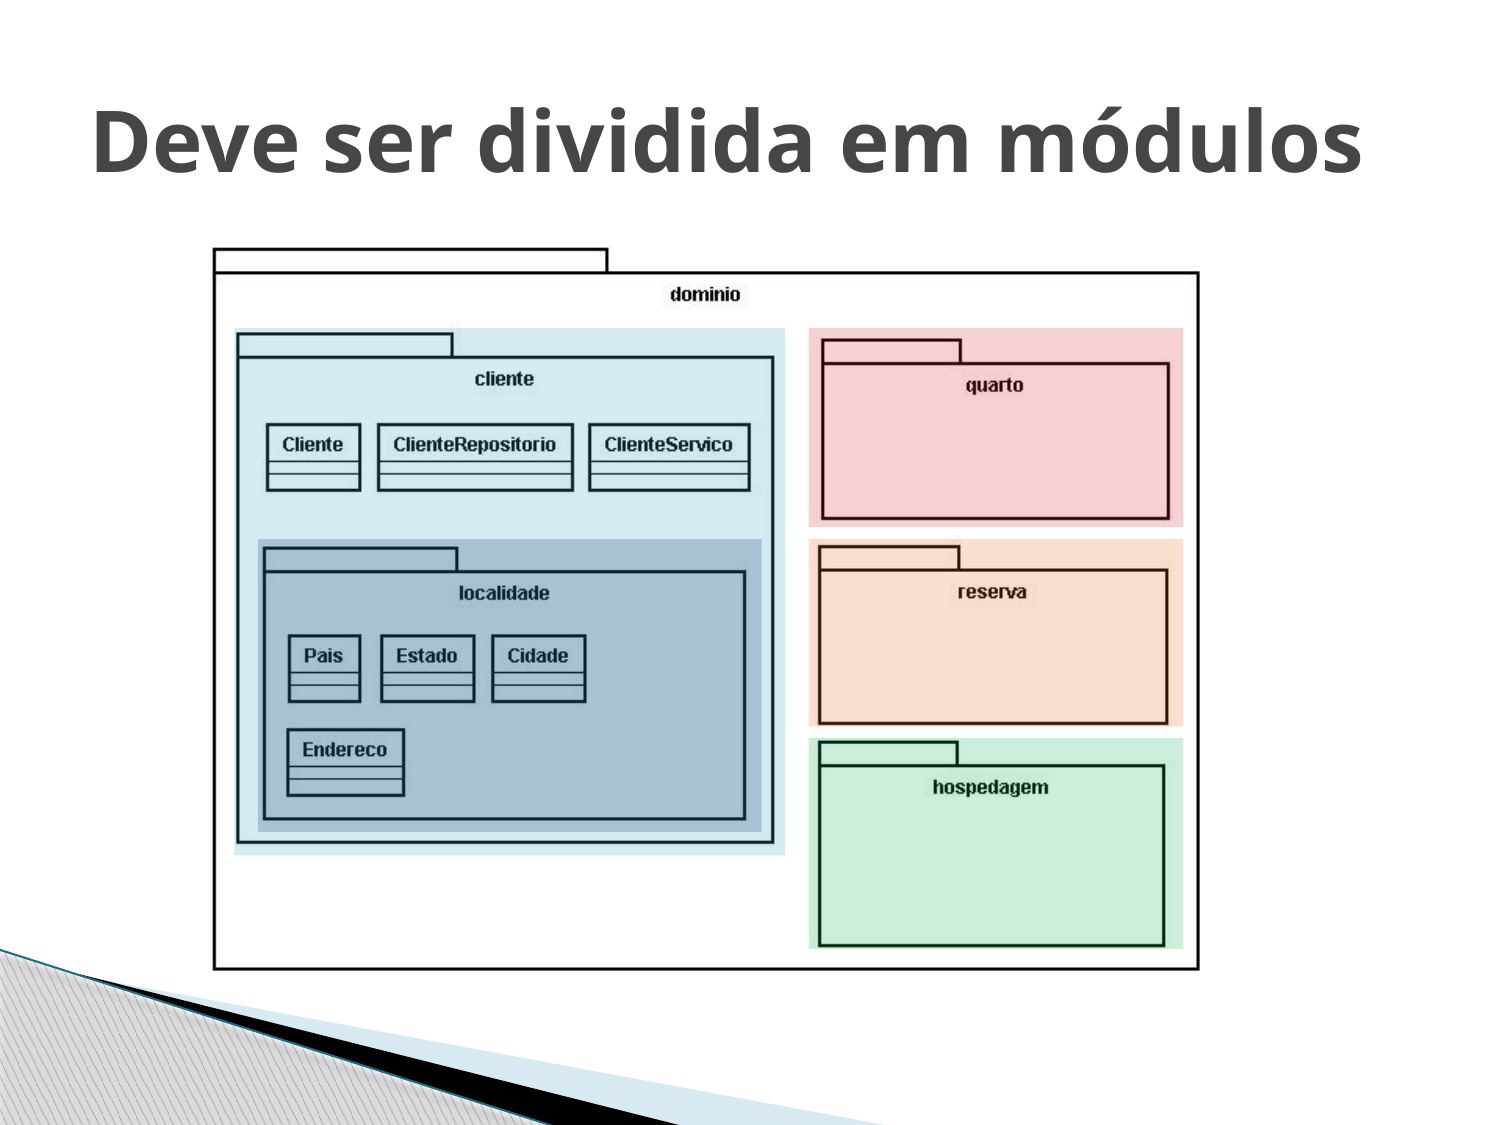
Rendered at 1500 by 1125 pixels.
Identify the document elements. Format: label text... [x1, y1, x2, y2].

title Deve ser dividida em módulos [75, 45, 1425, 233]
picture [198, 234, 1214, 985]
